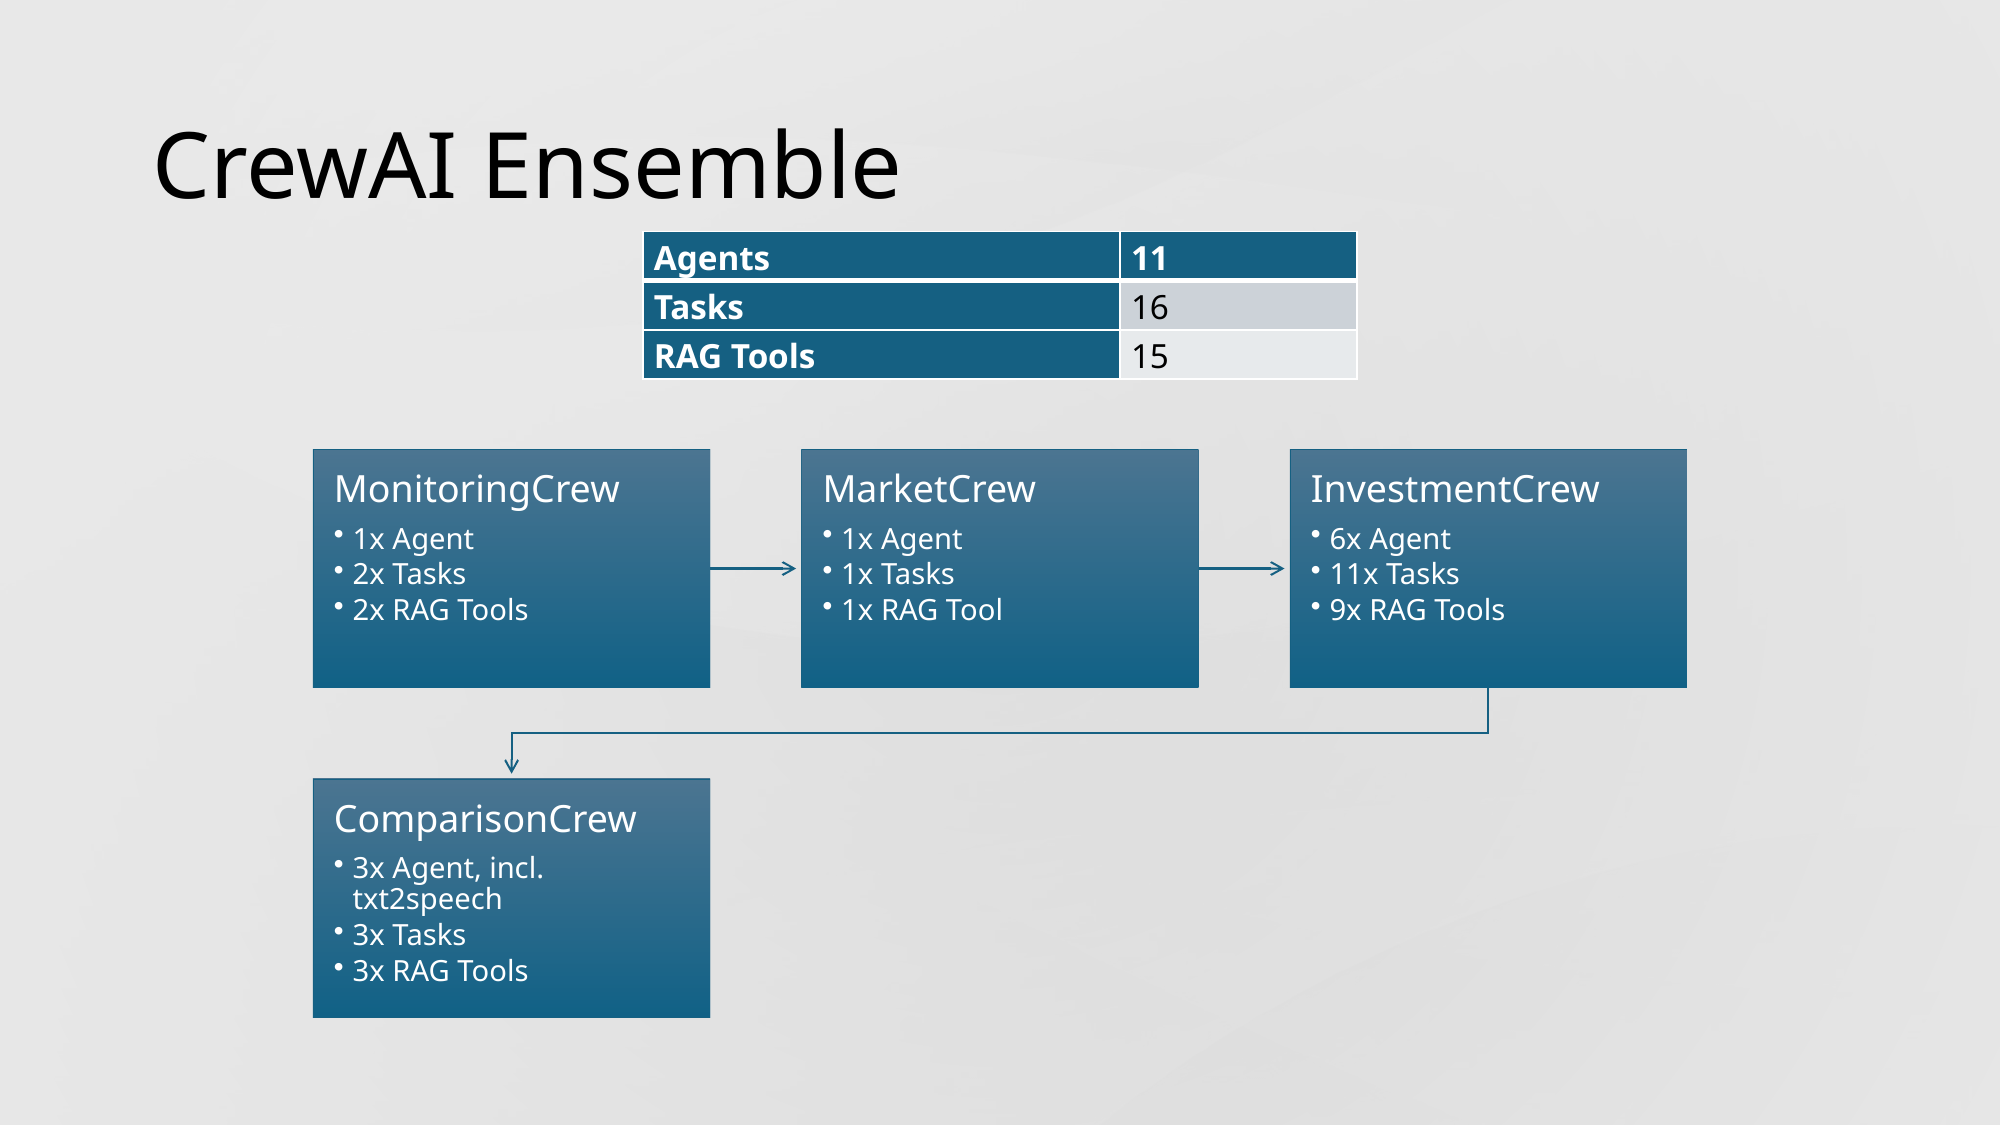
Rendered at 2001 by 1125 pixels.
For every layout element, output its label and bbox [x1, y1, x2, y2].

text_box [305, 448, 1695, 1019]
picture [0, 0, 2000, 1125]
